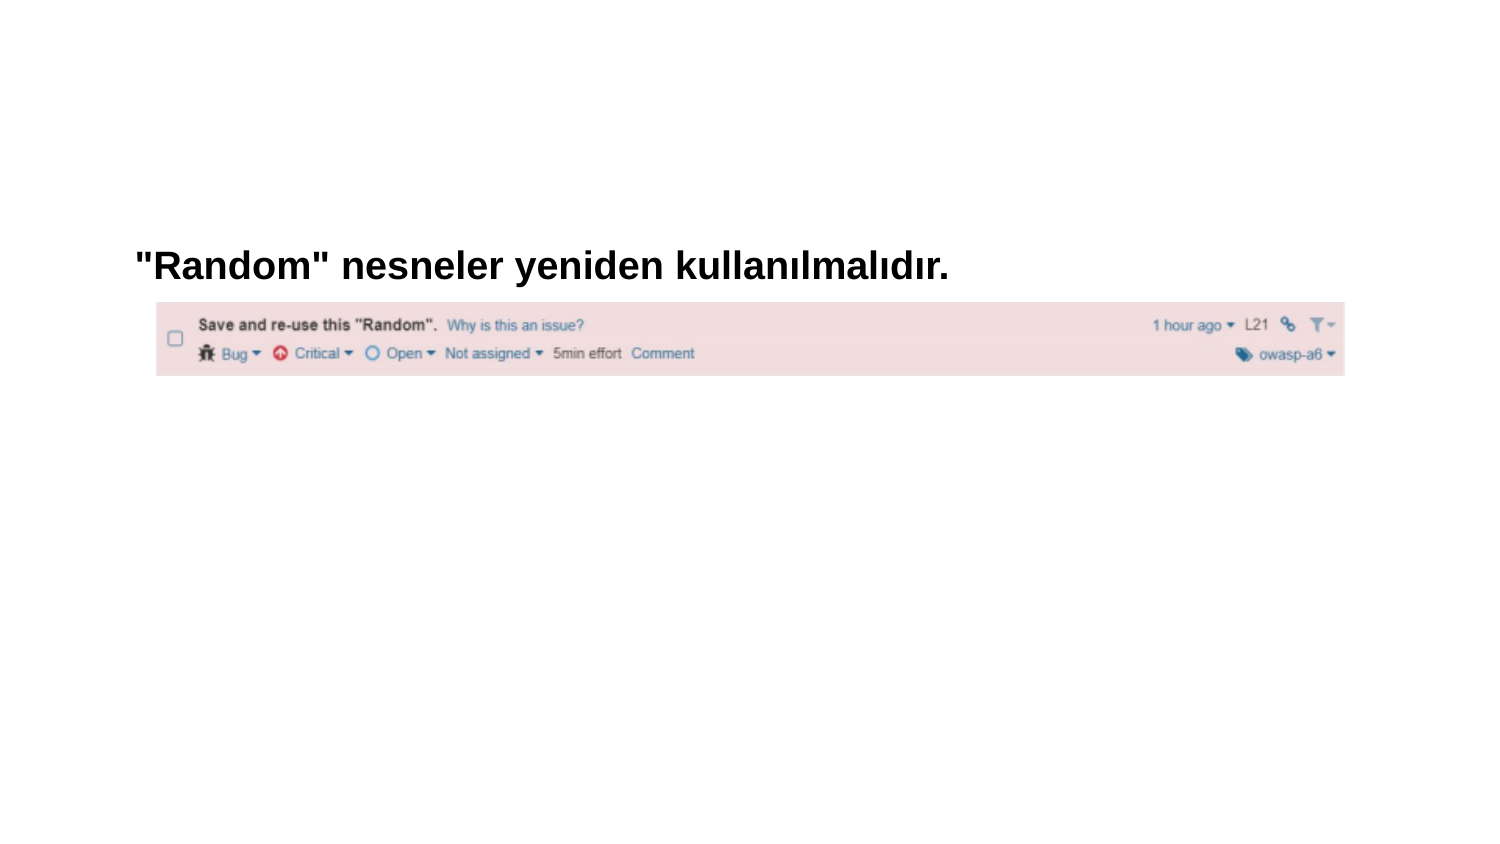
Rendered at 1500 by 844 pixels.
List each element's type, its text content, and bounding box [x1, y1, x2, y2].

picture [155, 301, 1345, 376]
list "Random" nesneler yeniden kullanılmalıdır. [119, 222, 1381, 712]
